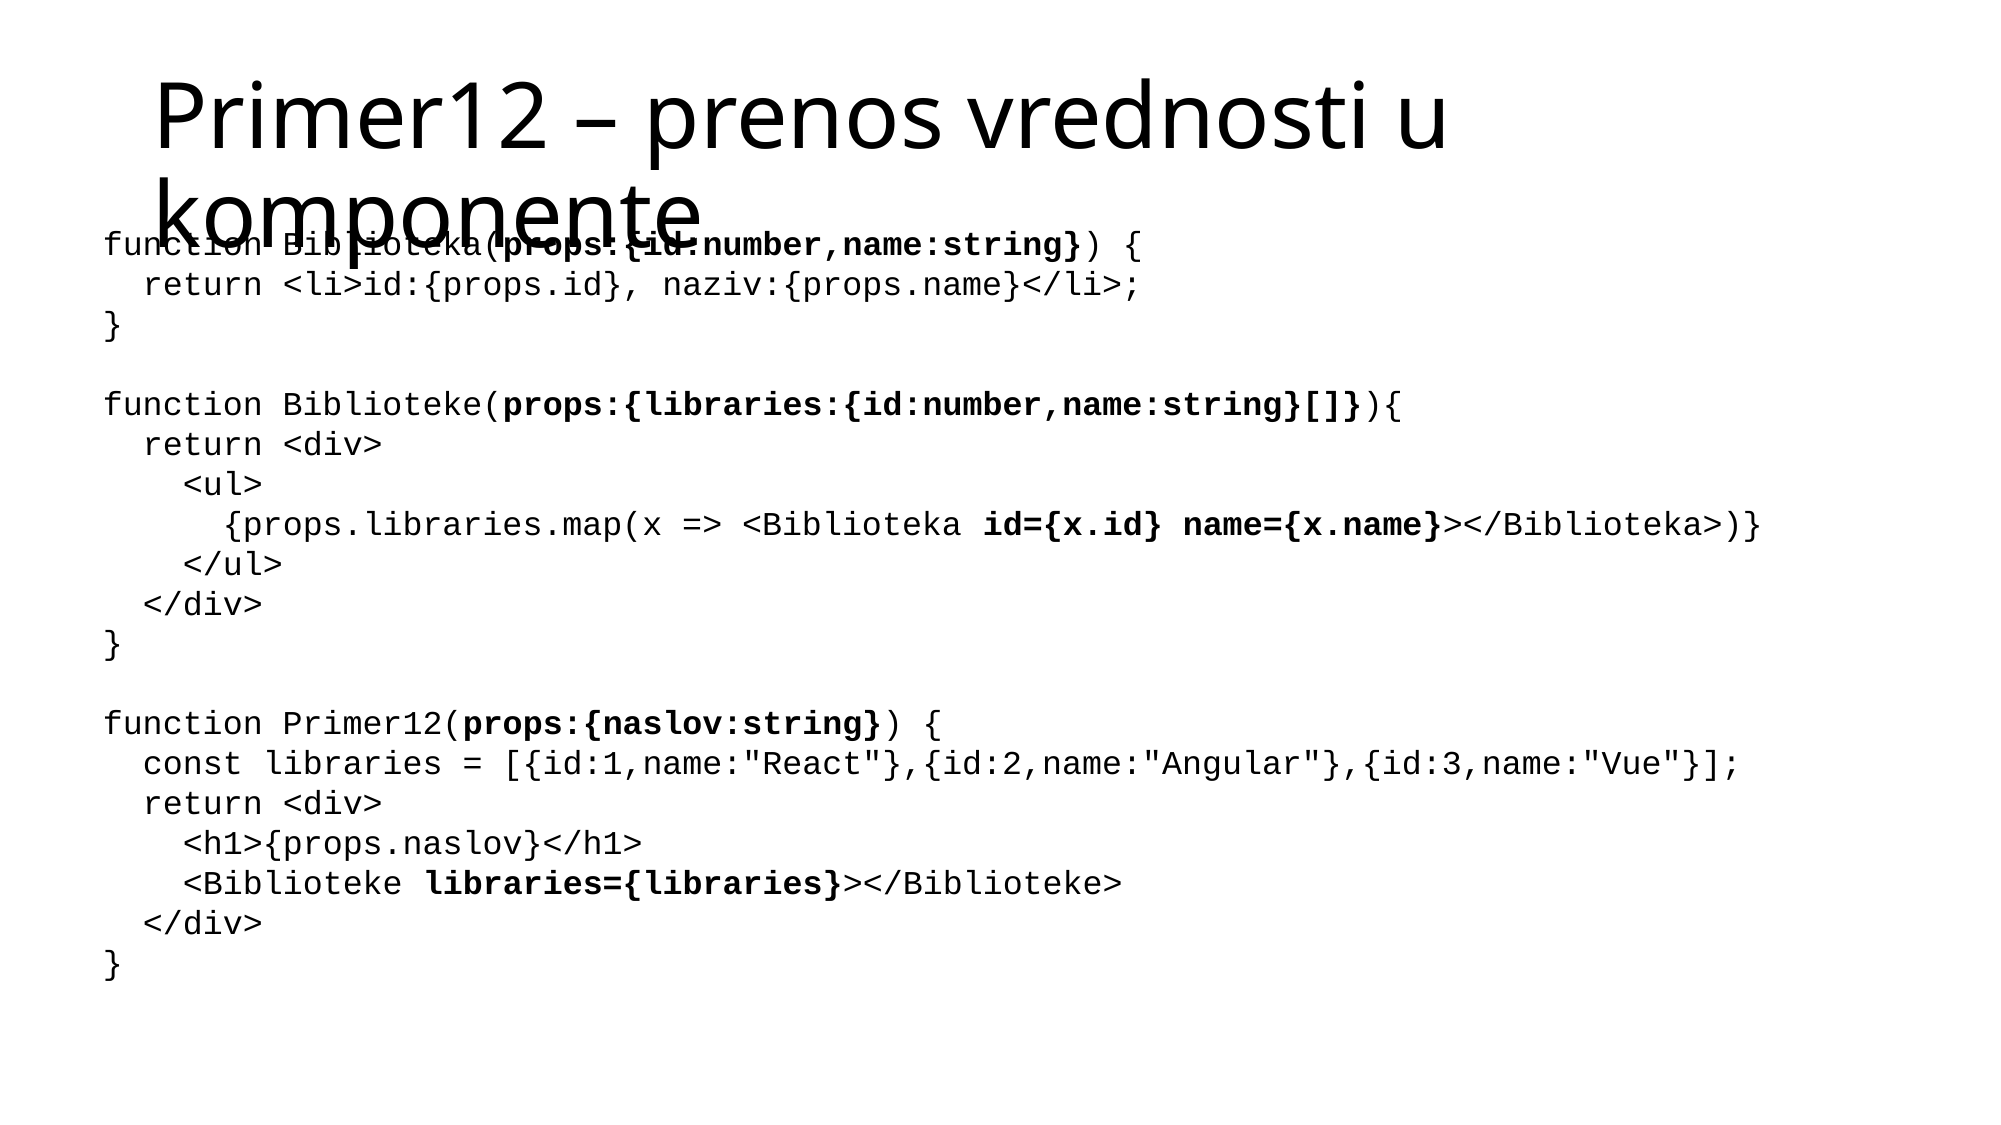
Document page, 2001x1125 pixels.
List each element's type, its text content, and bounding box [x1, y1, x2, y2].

text_box function Biblioteka(props:{id:number,name:string}) { return <li>id:{props.id}, naziv:{props.name}</li>; } function Biblioteke(props:{libraries:{id:number,name:string}[]}){ return <div> <ul> {props.libraries.map(x => <Biblioteka id={x.id} name={x.name}></Biblioteka>)} </ul> </div> } function Primer12(props:{naslov:string}) { const libraries = [{id:1,name:"React"},{id:2,name:"Angular"},{id:3,name:"Vue"}]; return <div> <h1>{props.naslov}</h1> <Biblioteke libraries={libraries}></Biblioteke> </div> } [88, 215, 1938, 1069]
title Primer12 – prenos vrednosti u komponente [137, 59, 1863, 215]
